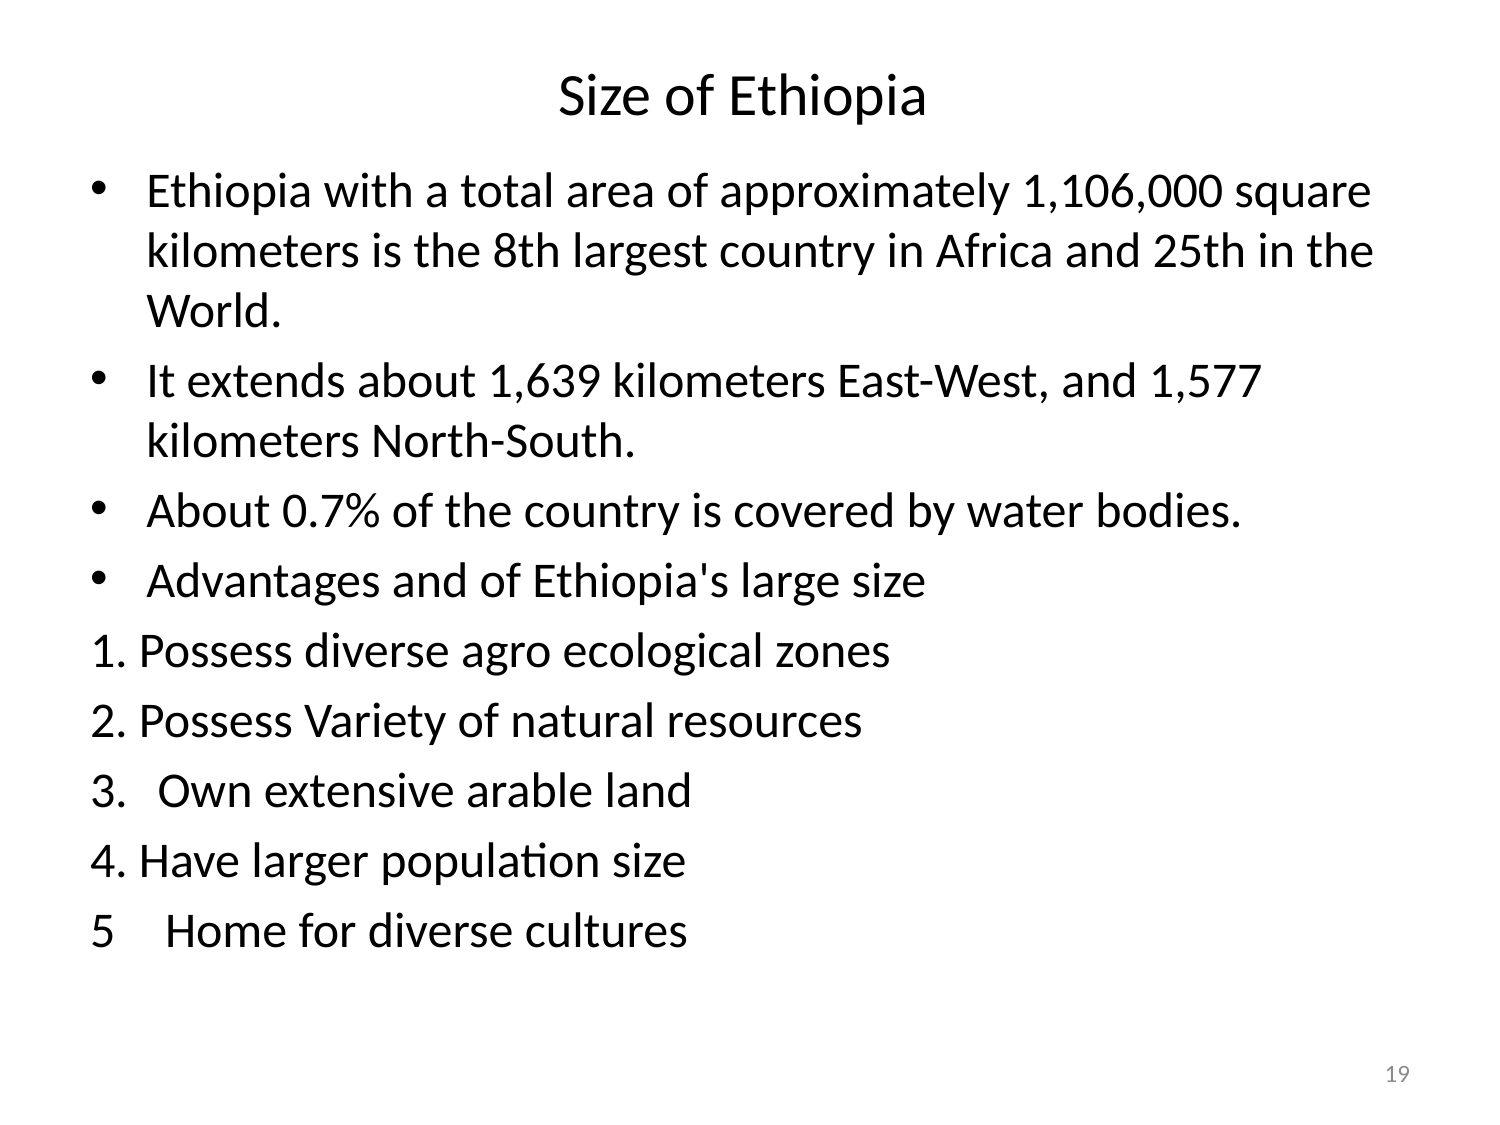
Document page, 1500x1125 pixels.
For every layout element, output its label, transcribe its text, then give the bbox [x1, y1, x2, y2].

title Size of Ethiopia [75, 45, 1425, 138]
slide_number 19 [1074, 1042, 1425, 1103]
list Ethiopia with a total area of approximately 1,106,000 square kilometers is the 8th largest country in Africa and 25th in the World. It extends about 1,639 kilometers East-West, and 1,577 kilometers North-South. About 0.7% of the country is covered by water bodies. Advantages and of Ethiopia's large size 1. Possess diverse agro ecological zones 2. Possess Variety of natural resources 3. Own extensive arable land 4. Have larger population size Home for diverse cultures [75, 149, 1425, 1038]
